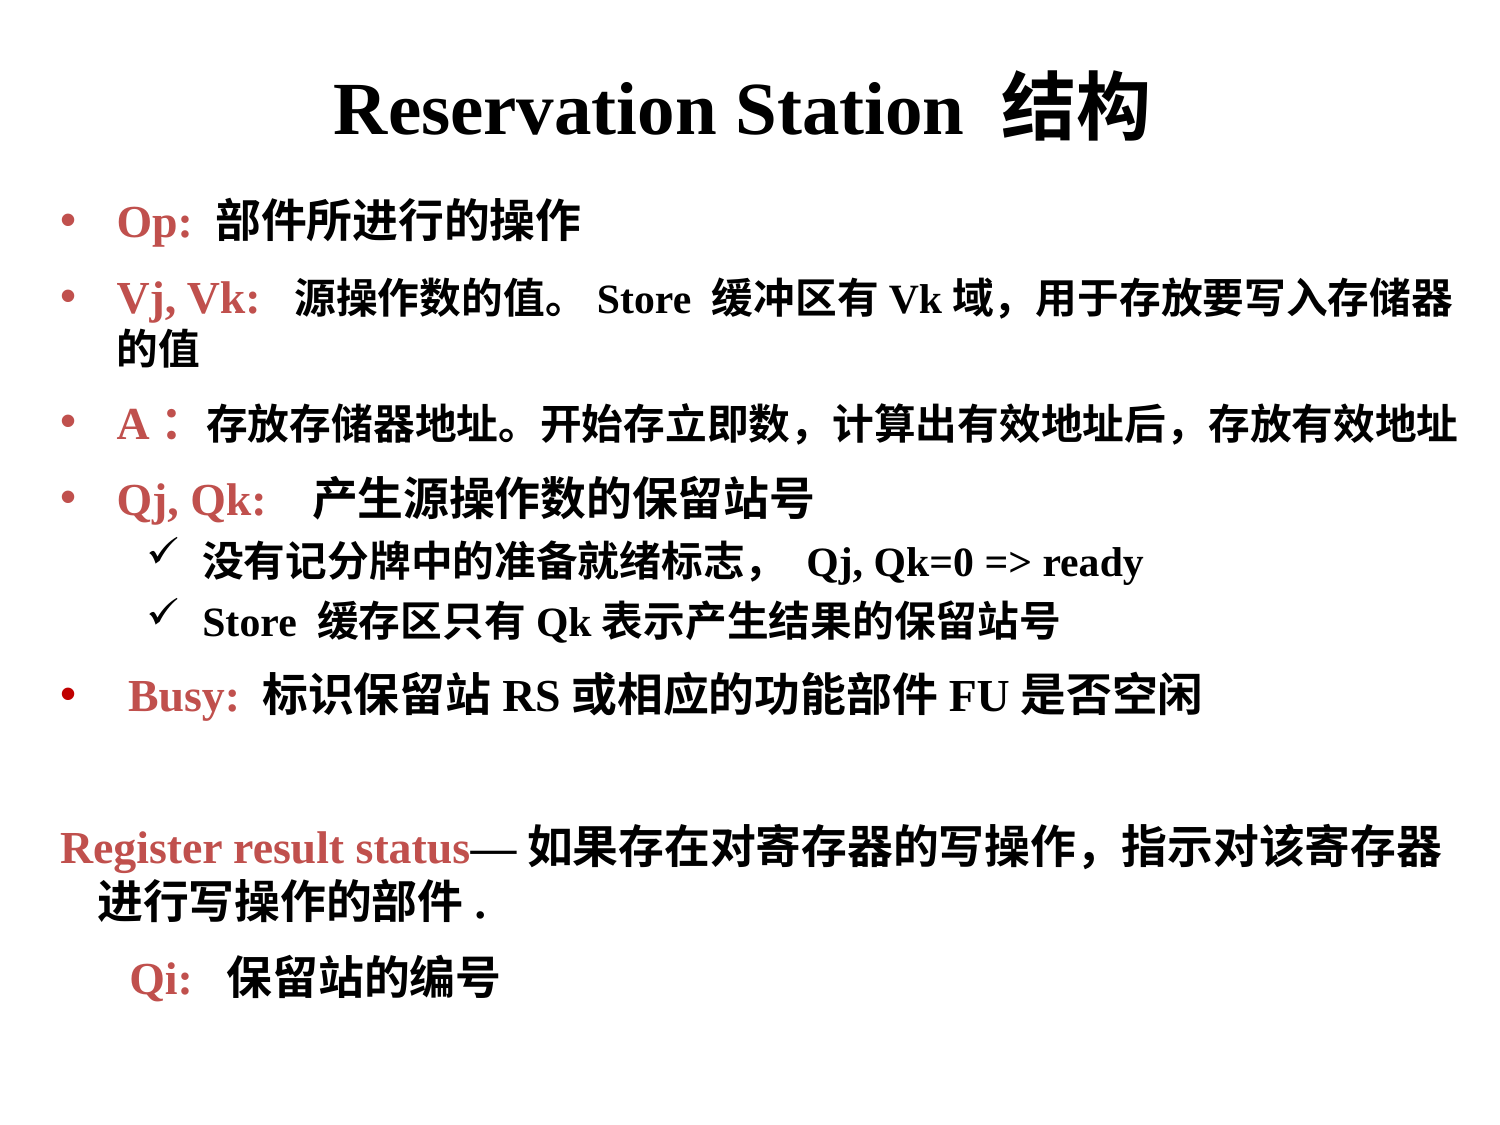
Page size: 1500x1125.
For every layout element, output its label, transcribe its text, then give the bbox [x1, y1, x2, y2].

text_box Op: 部件所进行的操作 Vj, Vk: 源操作数的值。Store 缓冲区有Vk域，用于存放要写入存储器的值 A：存放存储器地址。开始存立即数，计算出有效地址后，存放有效地址 Qj, Qk: 产生源操作数的保留站号 没有记分牌中的准备就绪标志， Qj, Qk=0 => ready Store 缓存区只有Qk表示产生结果的保留站号 Busy: 标识保留站RS或相应的功能部件FU是否空闲 Register result status—如果存在对寄存器的写操作，指示对该寄存器进行写操作的部件. Qi: 保留站的编号 [45, 184, 1483, 1014]
text_box Reservation Station 结构 [67, 59, 1418, 161]
